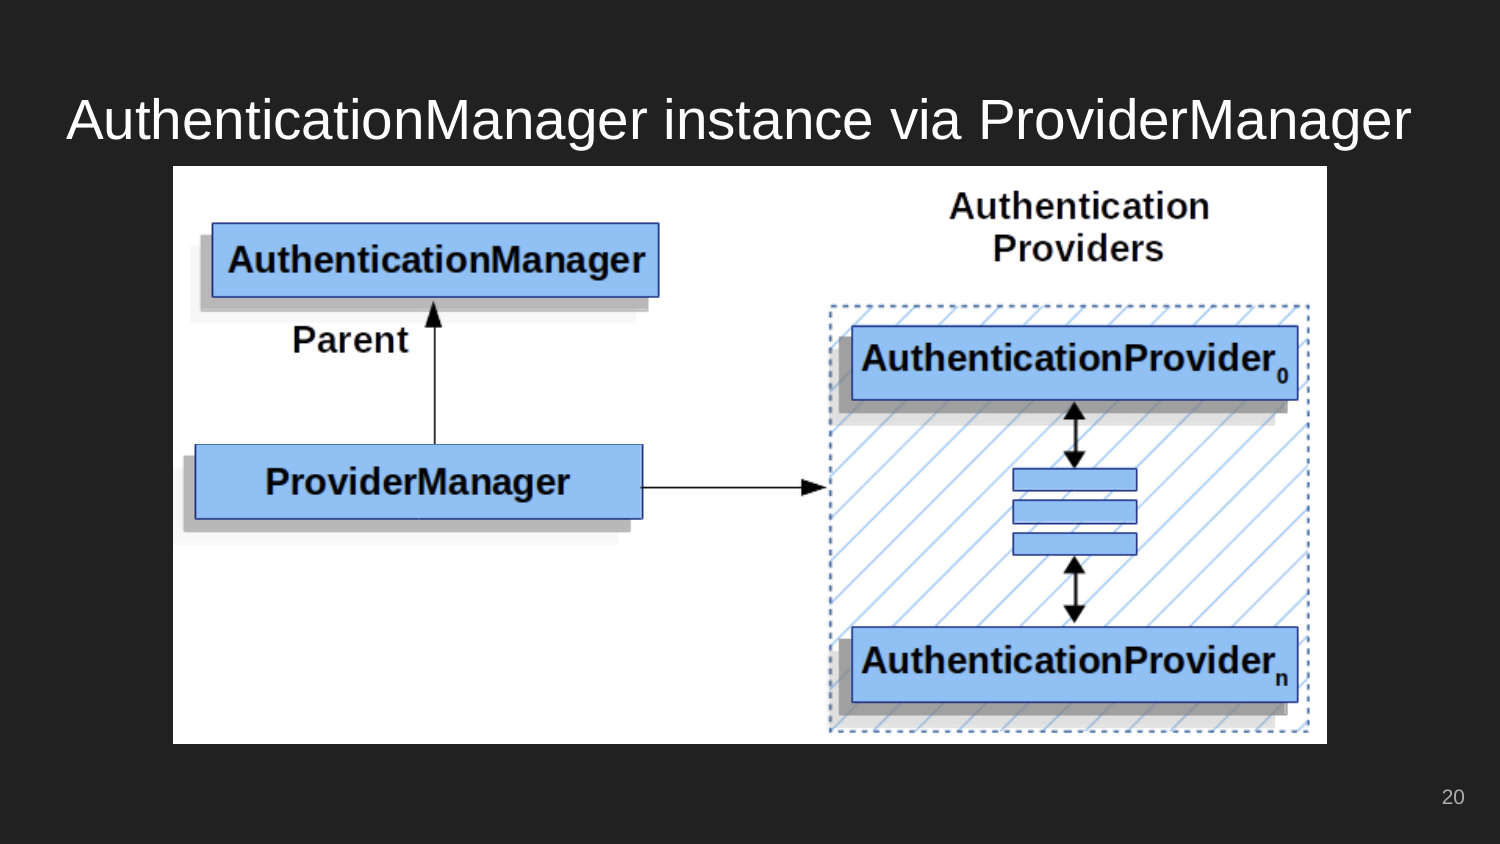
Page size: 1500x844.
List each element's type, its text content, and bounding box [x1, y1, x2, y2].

picture [173, 166, 1327, 744]
slide_number ‹#› [1389, 764, 1480, 830]
title AuthenticationManager instance via ProviderManager [51, 72, 1449, 167]
